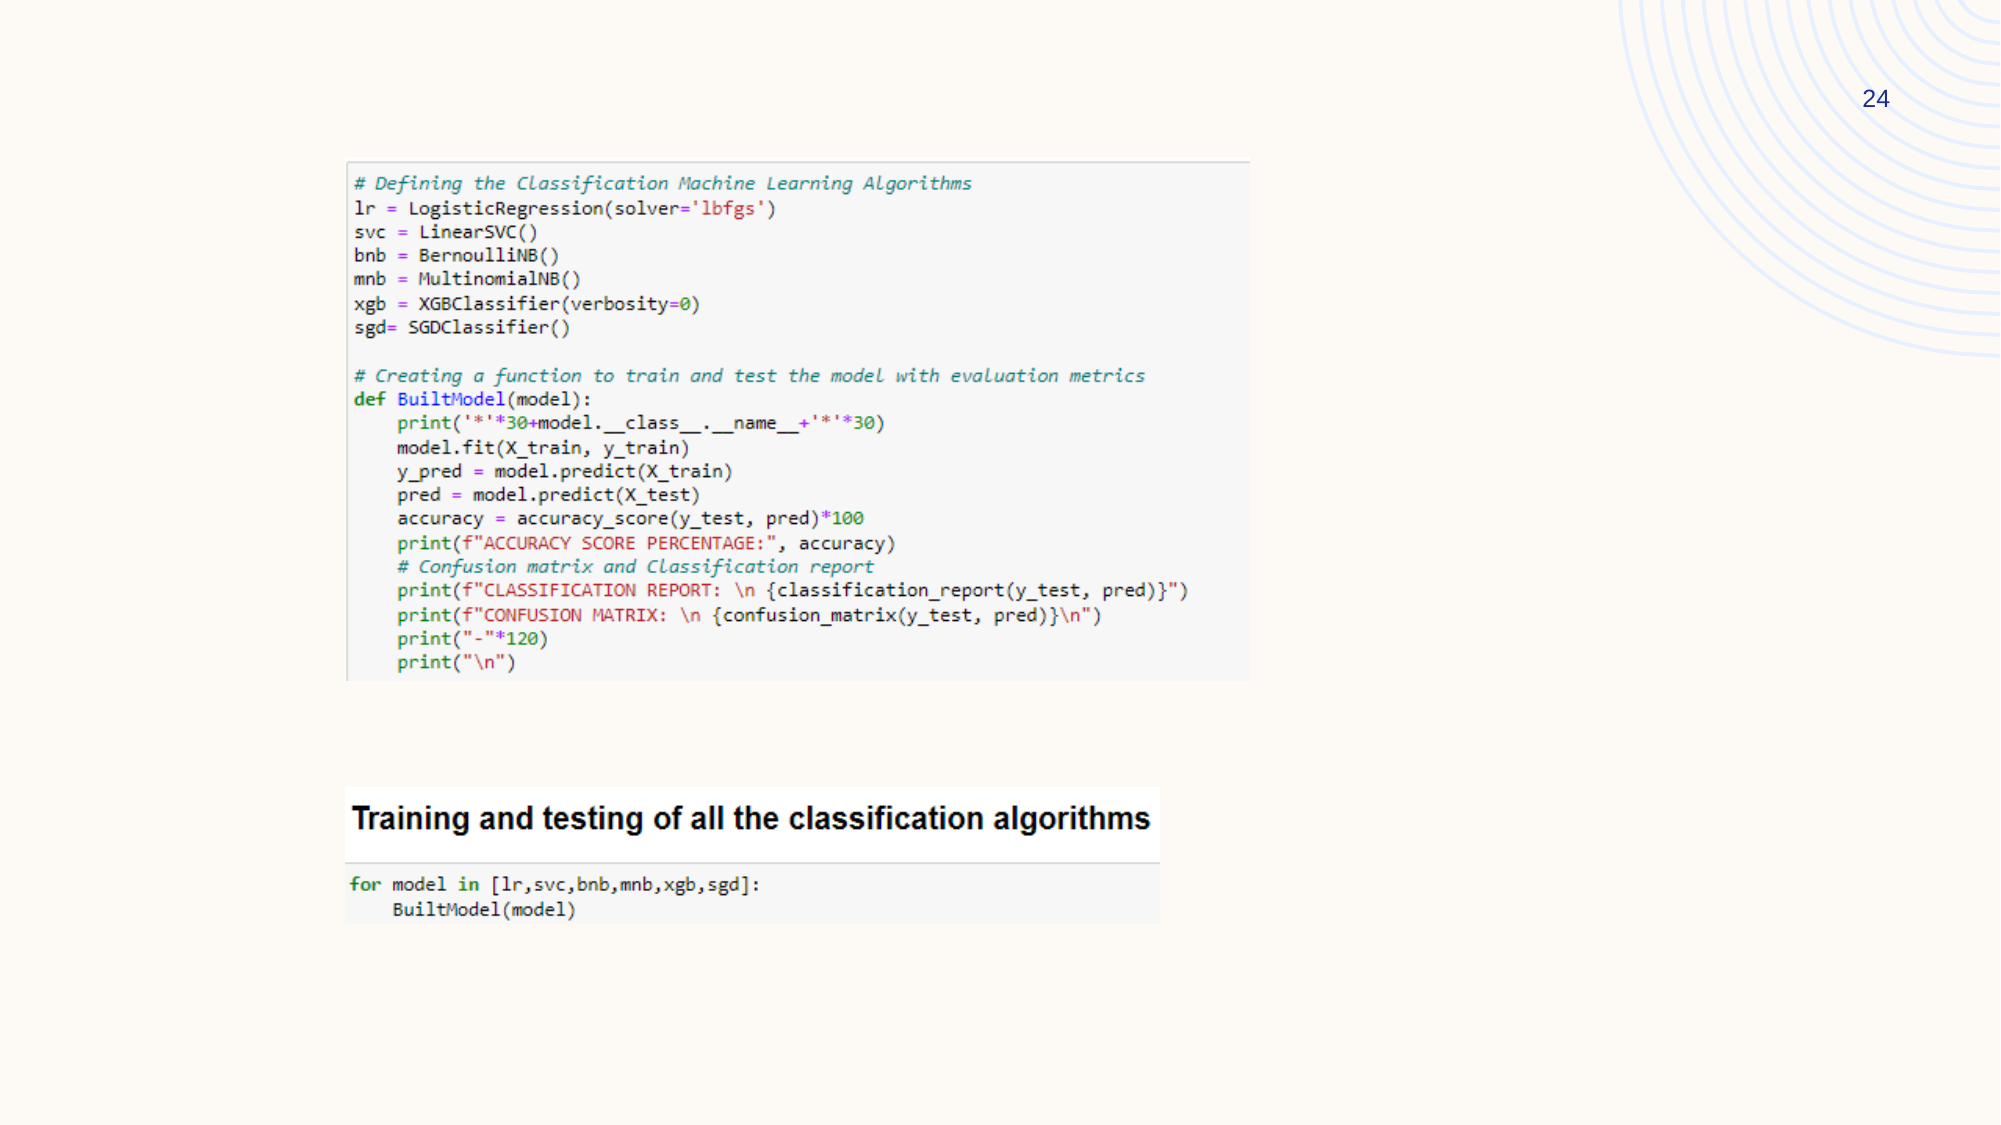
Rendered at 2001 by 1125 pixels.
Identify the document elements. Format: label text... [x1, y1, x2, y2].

slide_number 24 [1795, 75, 1958, 120]
picture [345, 787, 1160, 924]
picture [345, 157, 1250, 681]
